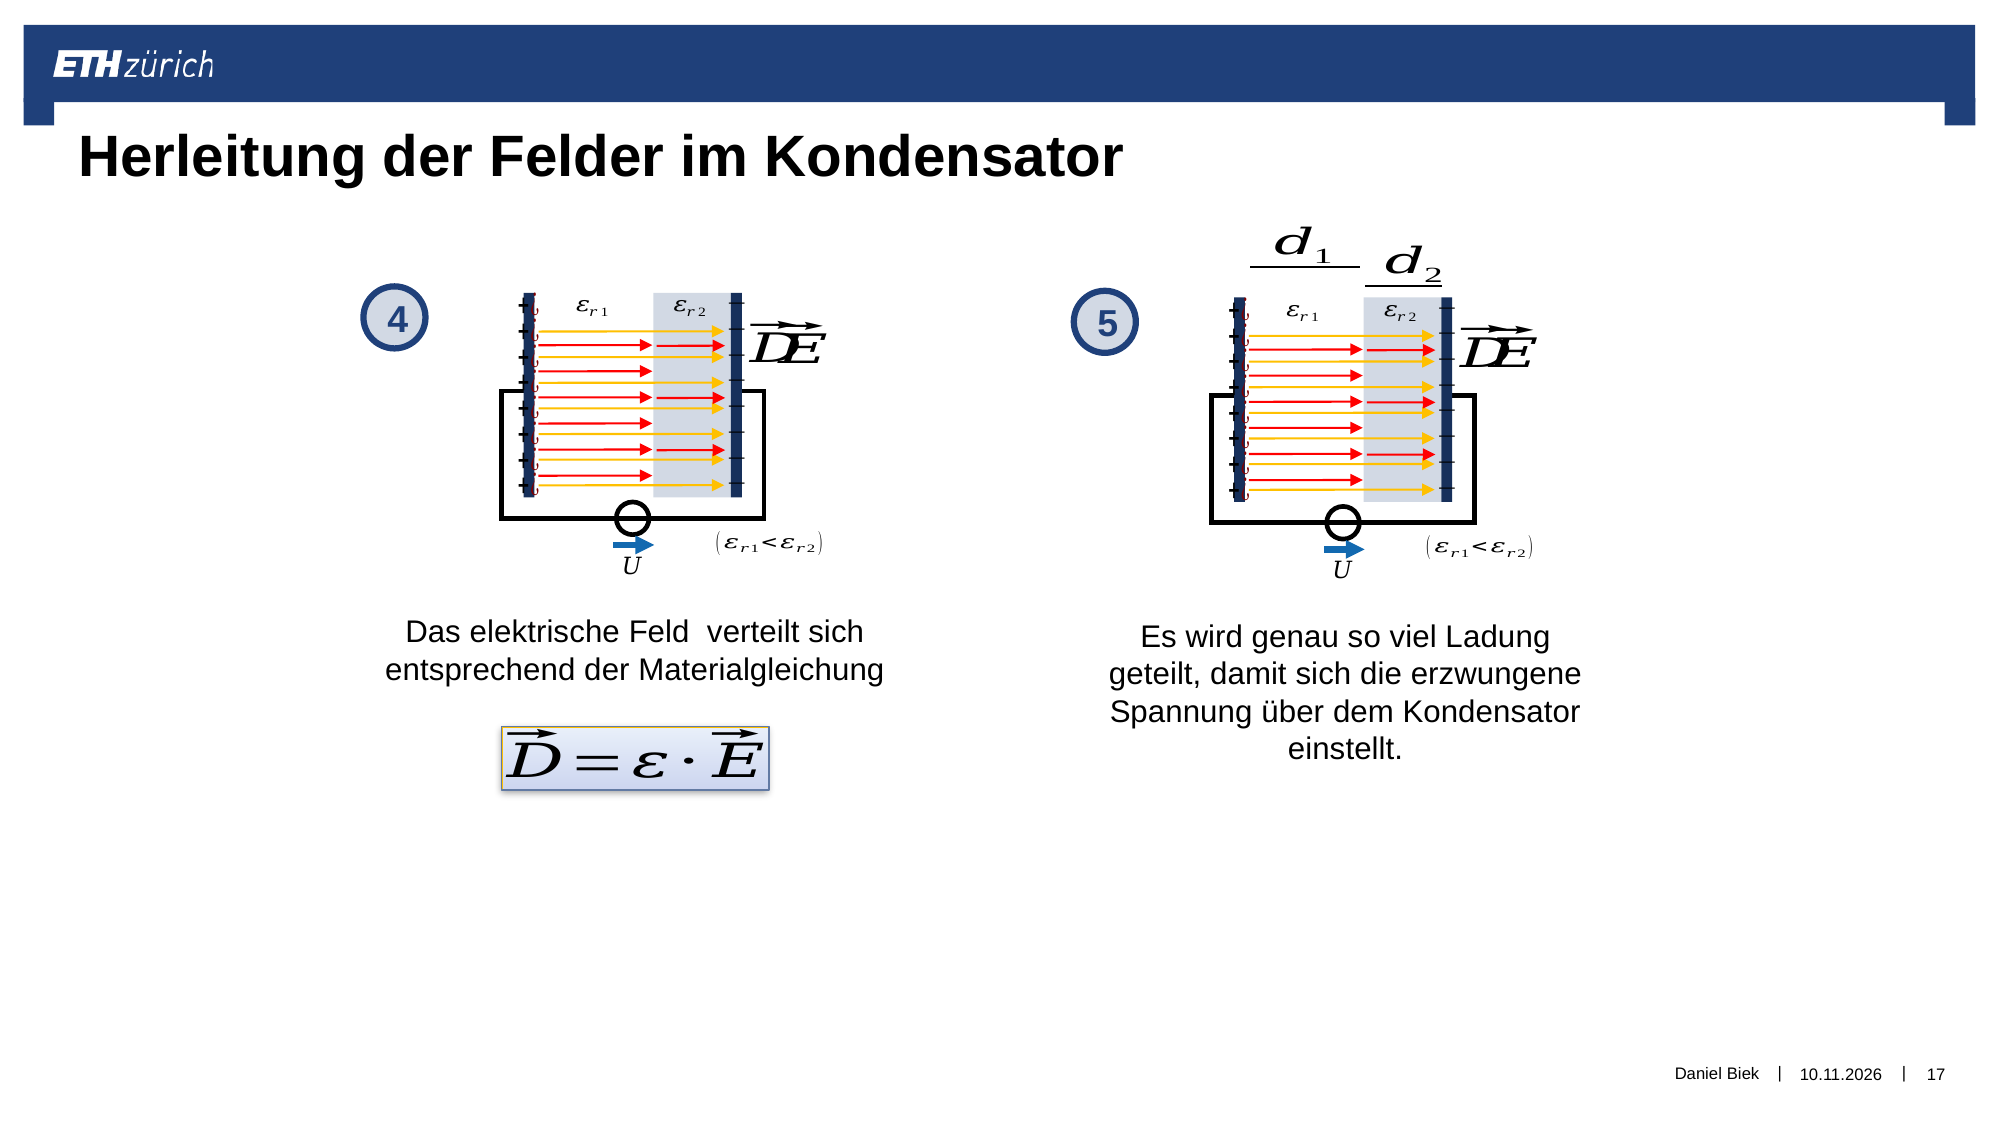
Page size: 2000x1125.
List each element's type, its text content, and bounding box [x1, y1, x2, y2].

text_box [501, 290, 805, 580]
text_box Herleitung der Felder im Kondensator [54, 100, 1630, 196]
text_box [1435, 498, 1459, 503]
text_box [1211, 297, 1475, 585]
footer Daniel Biek [999, 1034, 1760, 1111]
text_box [539, 344, 653, 476]
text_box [1249, 323, 1516, 491]
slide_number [1790, 1034, 1892, 1112]
slide_number 17 [1906, 1034, 1966, 1112]
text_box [1227, 295, 1251, 503]
text_box 5 [1071, 288, 1138, 355]
text_box 4 [361, 284, 428, 351]
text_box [1435, 294, 1459, 322]
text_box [1249, 349, 1363, 481]
text_box Setze alle Quellen zu 0 Forme Netzwerk solange um, bis nur noch ein Widerstand zwischen den Klemmen vorhanden ist [536, 347, 659, 482]
